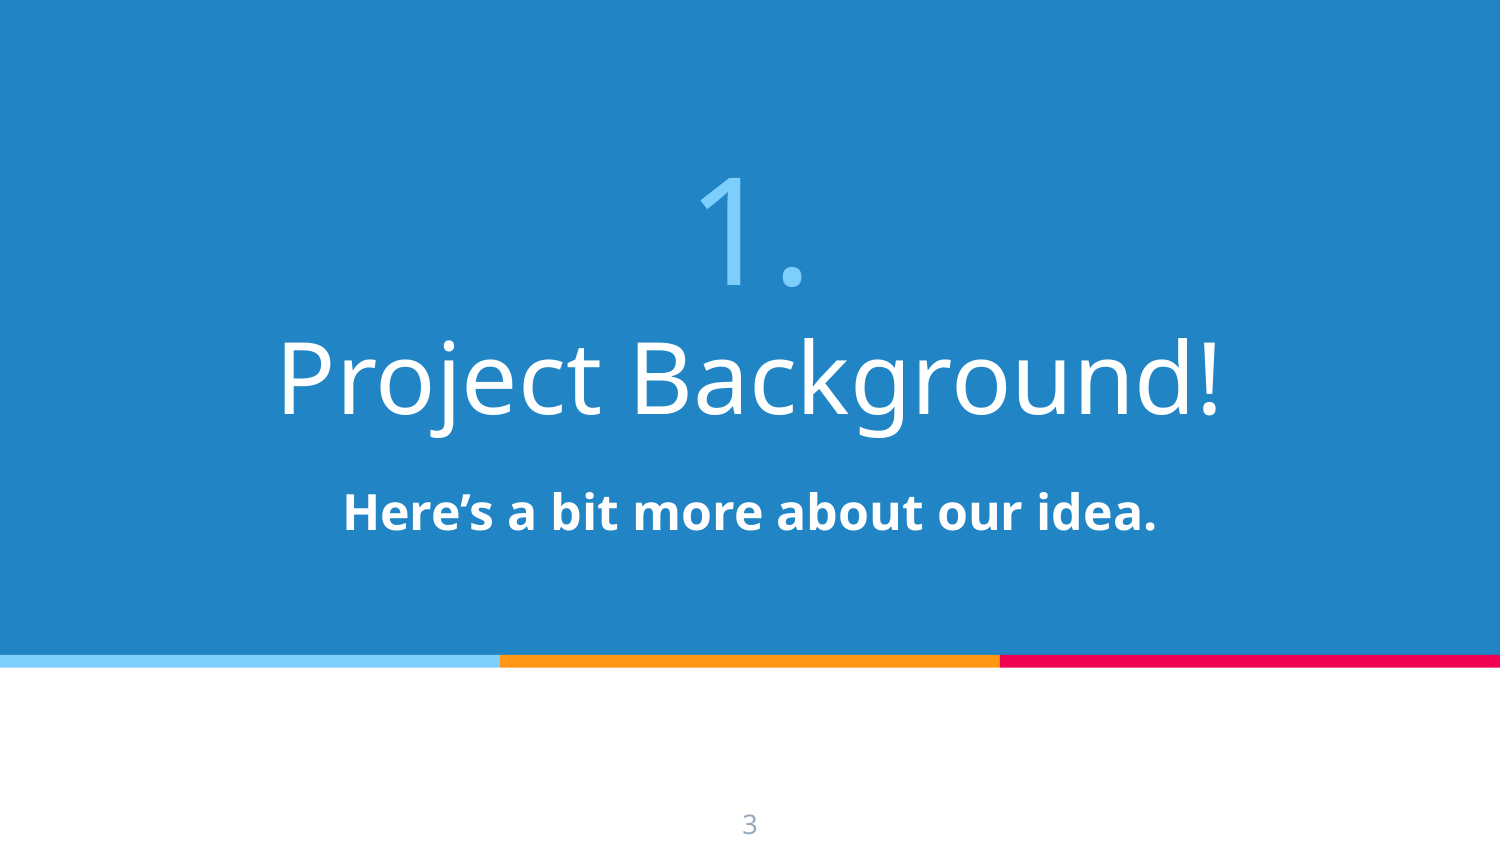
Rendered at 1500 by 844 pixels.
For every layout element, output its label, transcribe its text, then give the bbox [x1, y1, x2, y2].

slide_number 3 [0, 792, 1500, 844]
subtitle Here’s a bit more about our idea. [112, 465, 1388, 595]
title 1. Project Background! [112, 259, 1388, 450]
